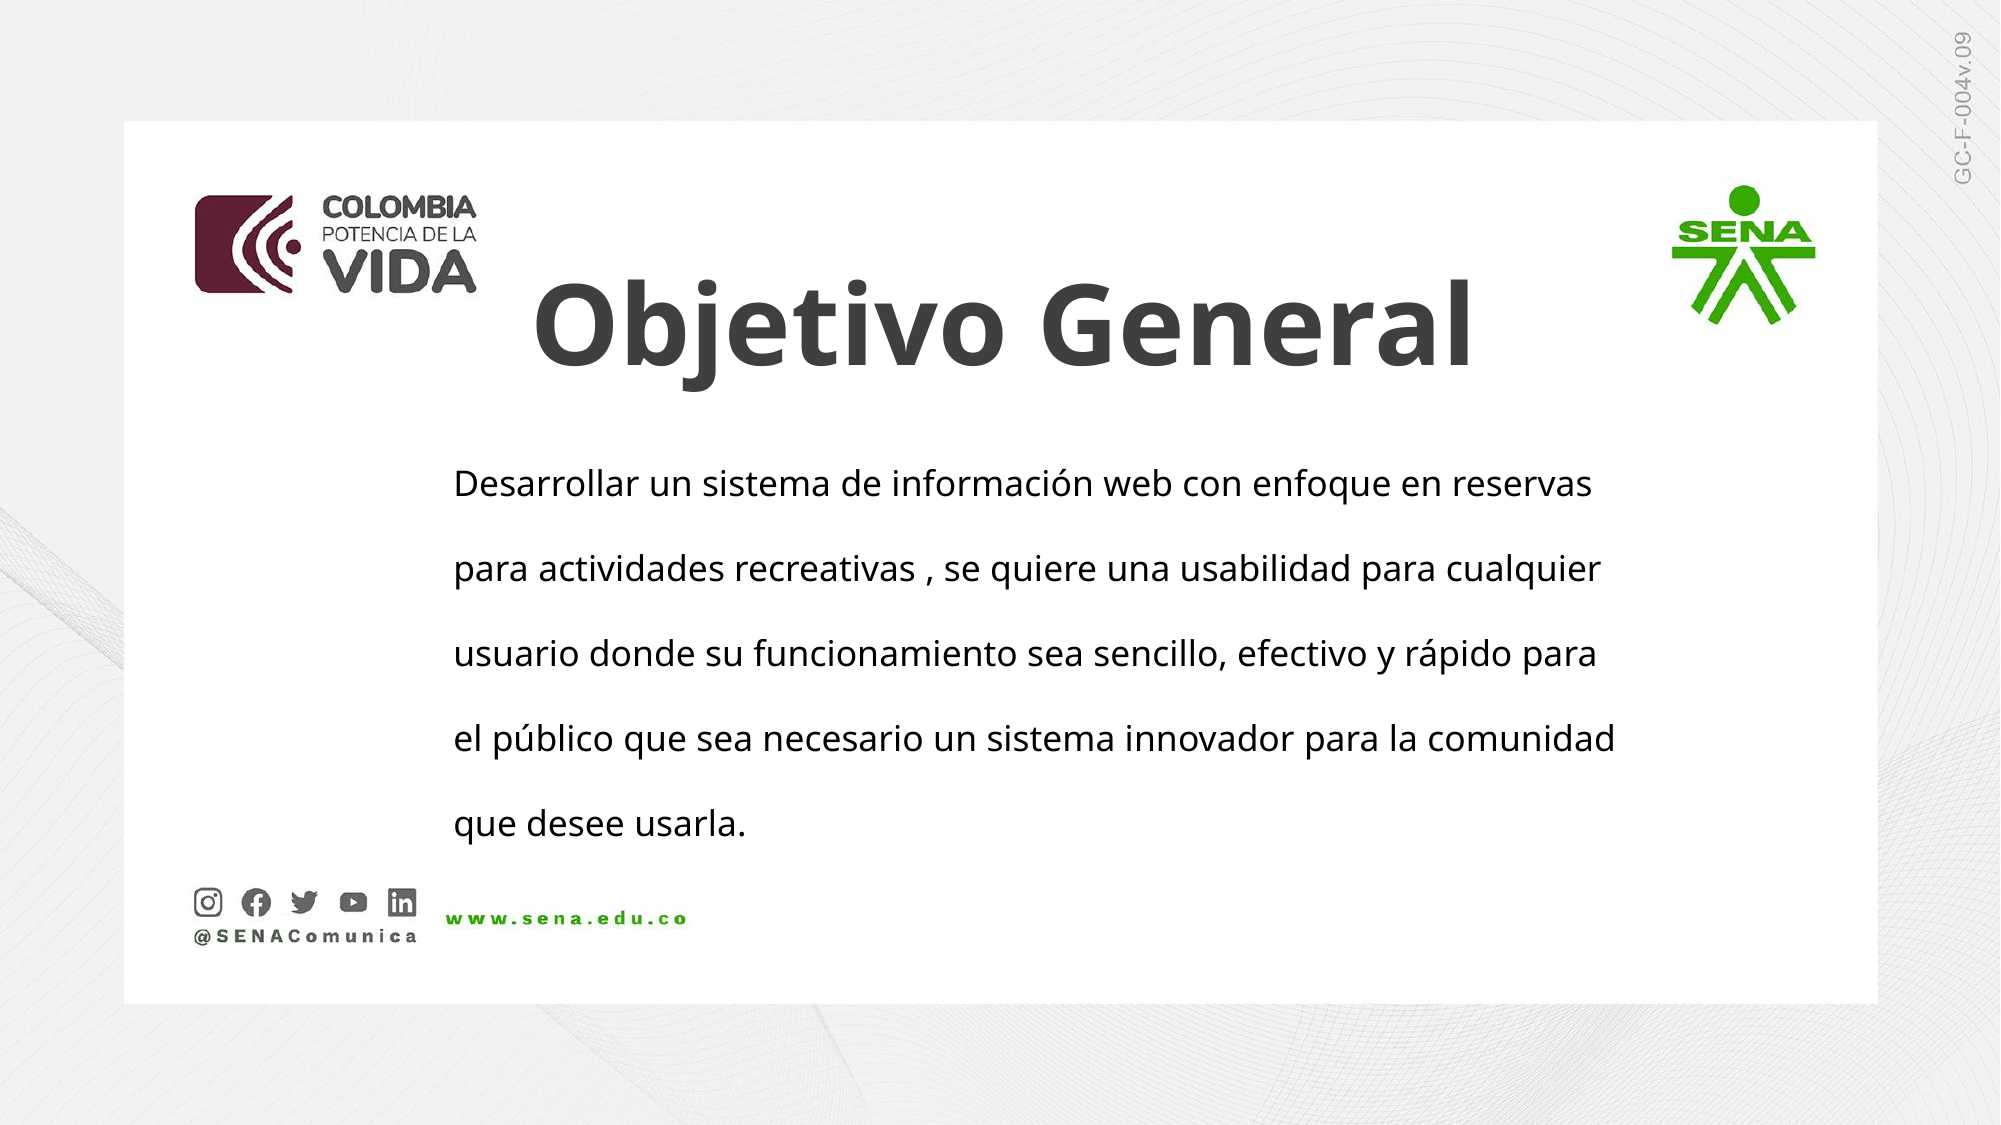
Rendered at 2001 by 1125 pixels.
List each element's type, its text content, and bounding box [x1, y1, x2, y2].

picture [0, 0, 2001, 1125]
text_box Objetivo General [514, 244, 1574, 403]
text_box Desarrollar un sistema de información web con enfoque en reservas para actividades recreativas , se quiere una usabilidad para cualquier usuario donde su funcionamiento sea sencillo, efectivo y rápido para el público que sea necesario un sistema innovador para la comunidad que desee usarla. [438, 403, 1651, 859]
